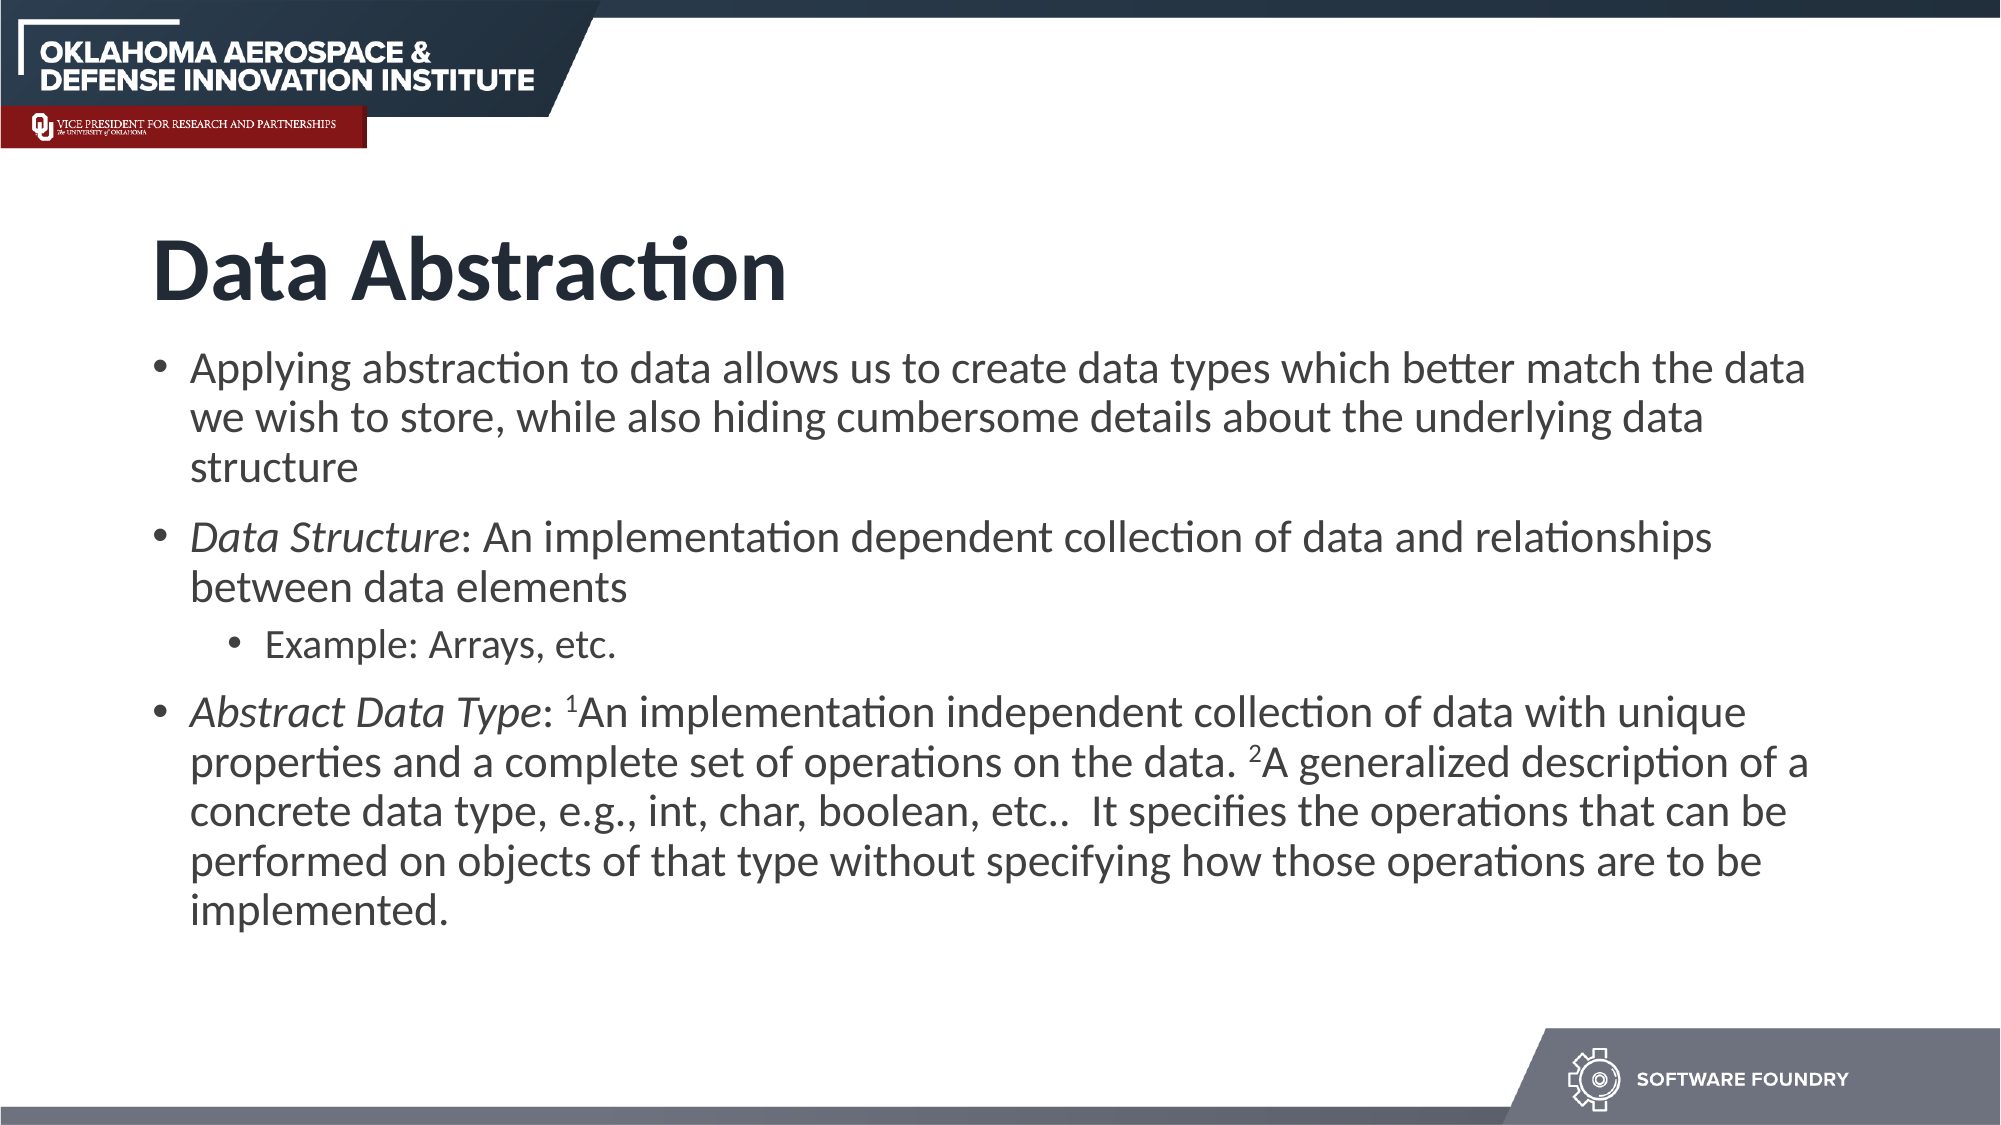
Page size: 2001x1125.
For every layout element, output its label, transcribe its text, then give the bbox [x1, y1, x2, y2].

list Applying abstraction to data allows us to create data types which better match the data we wish to store, while also hiding cumbersome details about the underlying data structure Data Structure: An implementation dependent collection of data and relationships between data elements Example: Arrays, etc. Abstract Data Type: 1An implementation independent collection of data with unique properties and a complete set of operations on the data. 2A generalized description of a concrete data type, e.g., int, char, boolean, etc.. It specifies the operations that can be performed on objects of that type without specifying how those operations are to be implemented. [137, 336, 1863, 1051]
title Data Abstraction [137, 213, 1863, 315]
picture [0, 0, 2001, 1125]
